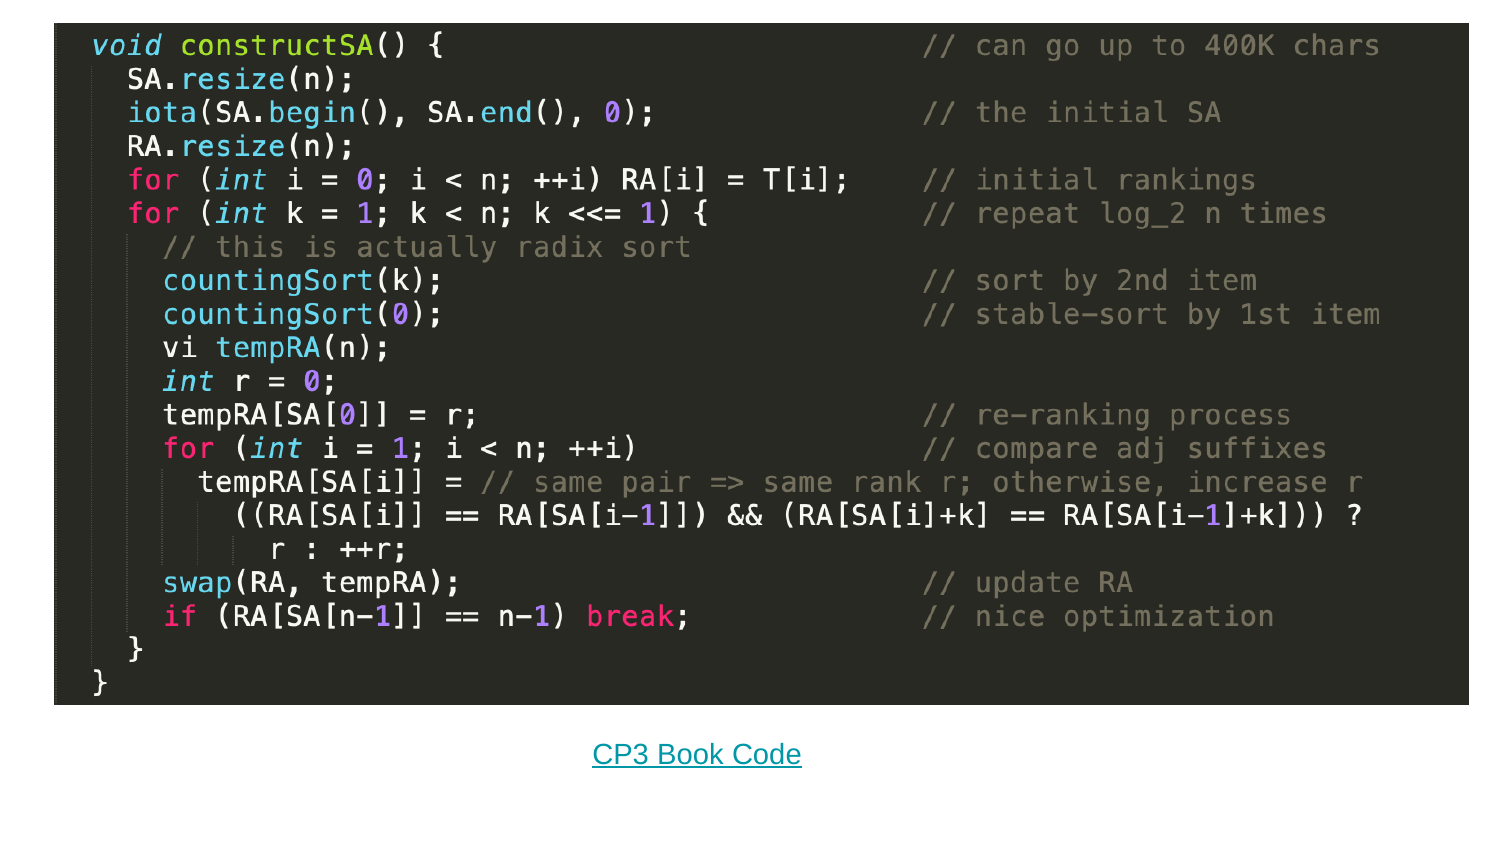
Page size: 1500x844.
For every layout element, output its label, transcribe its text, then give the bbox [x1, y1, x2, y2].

text_box CP3 Book Code [577, 715, 833, 786]
picture [54, 23, 1470, 706]
